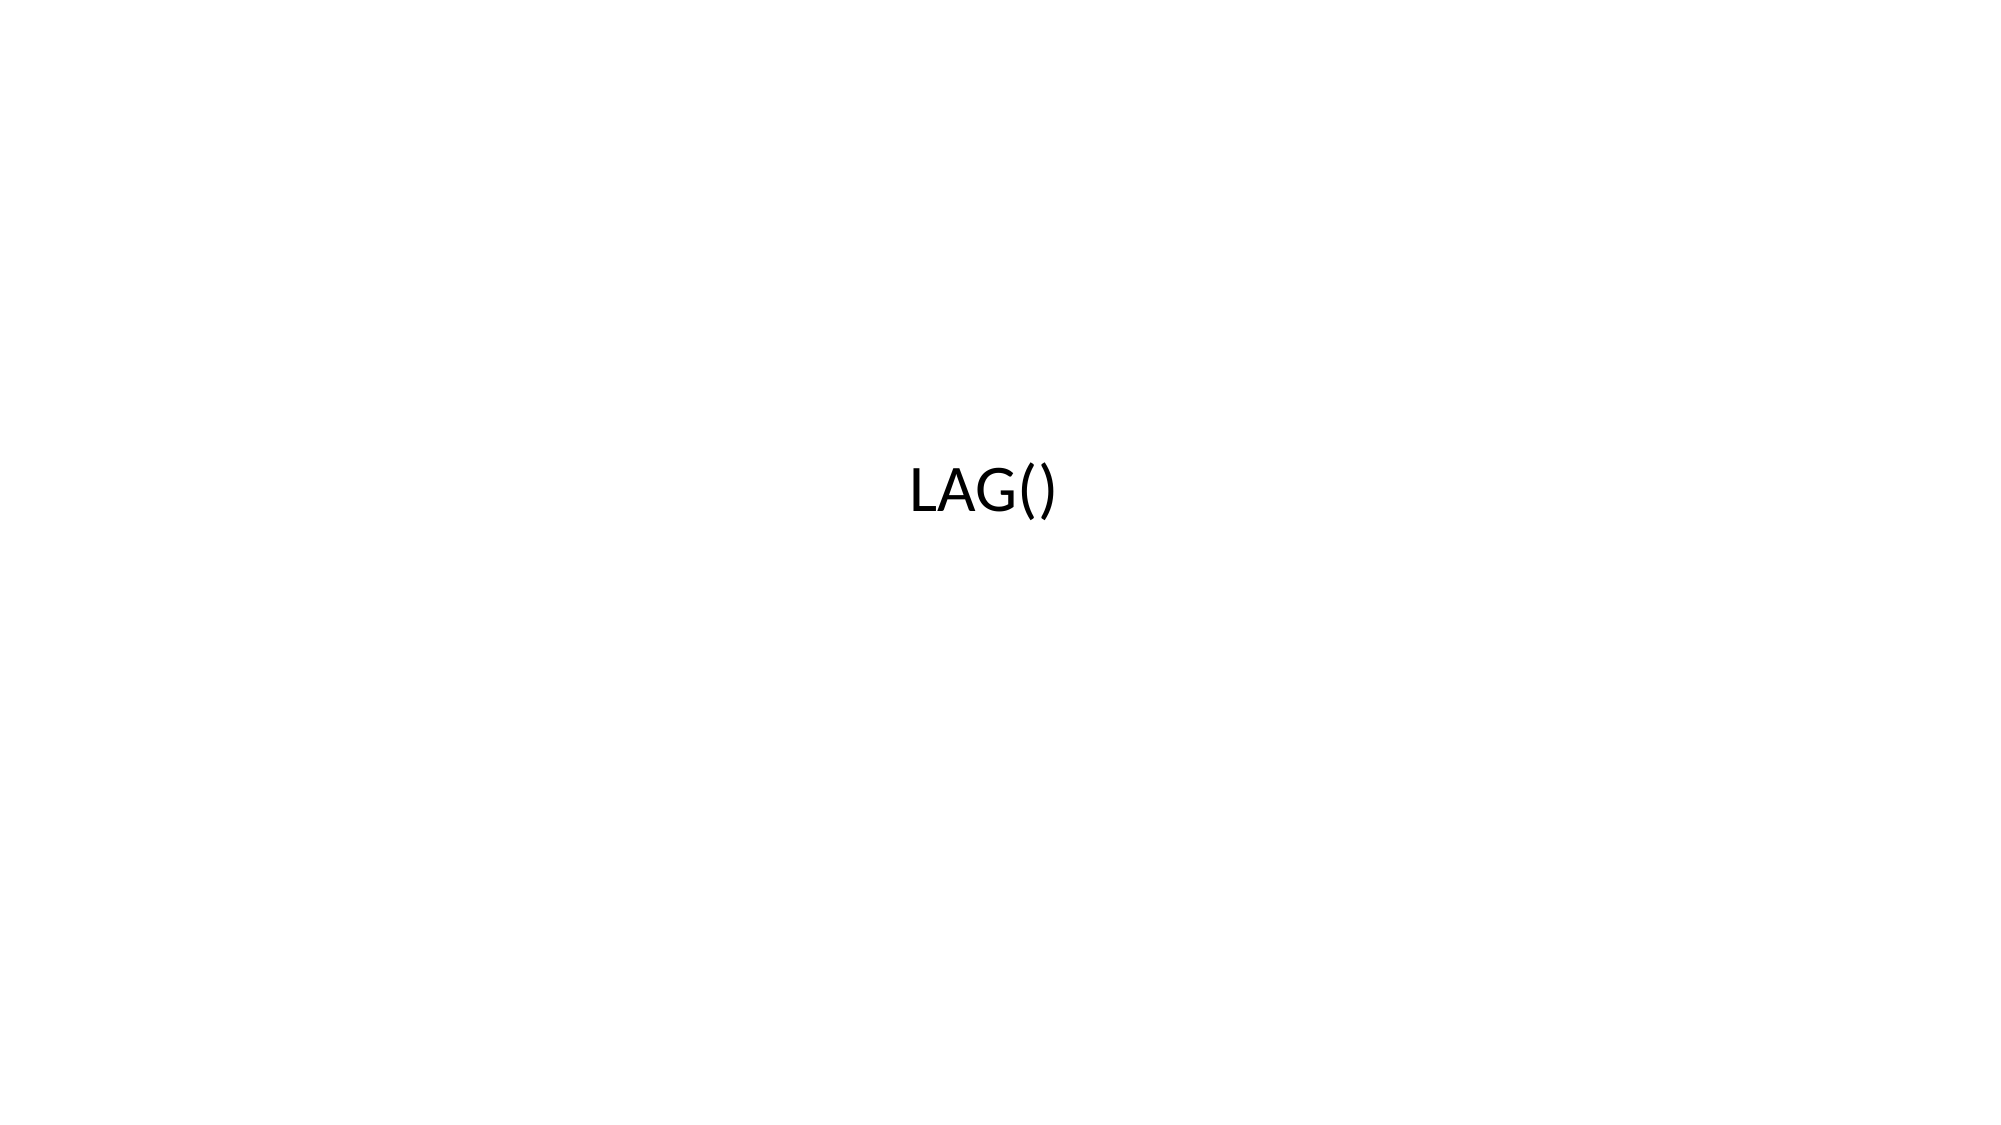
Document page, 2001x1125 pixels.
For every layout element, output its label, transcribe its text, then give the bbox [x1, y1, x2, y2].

text_box LAG() [894, 436, 1074, 532]
